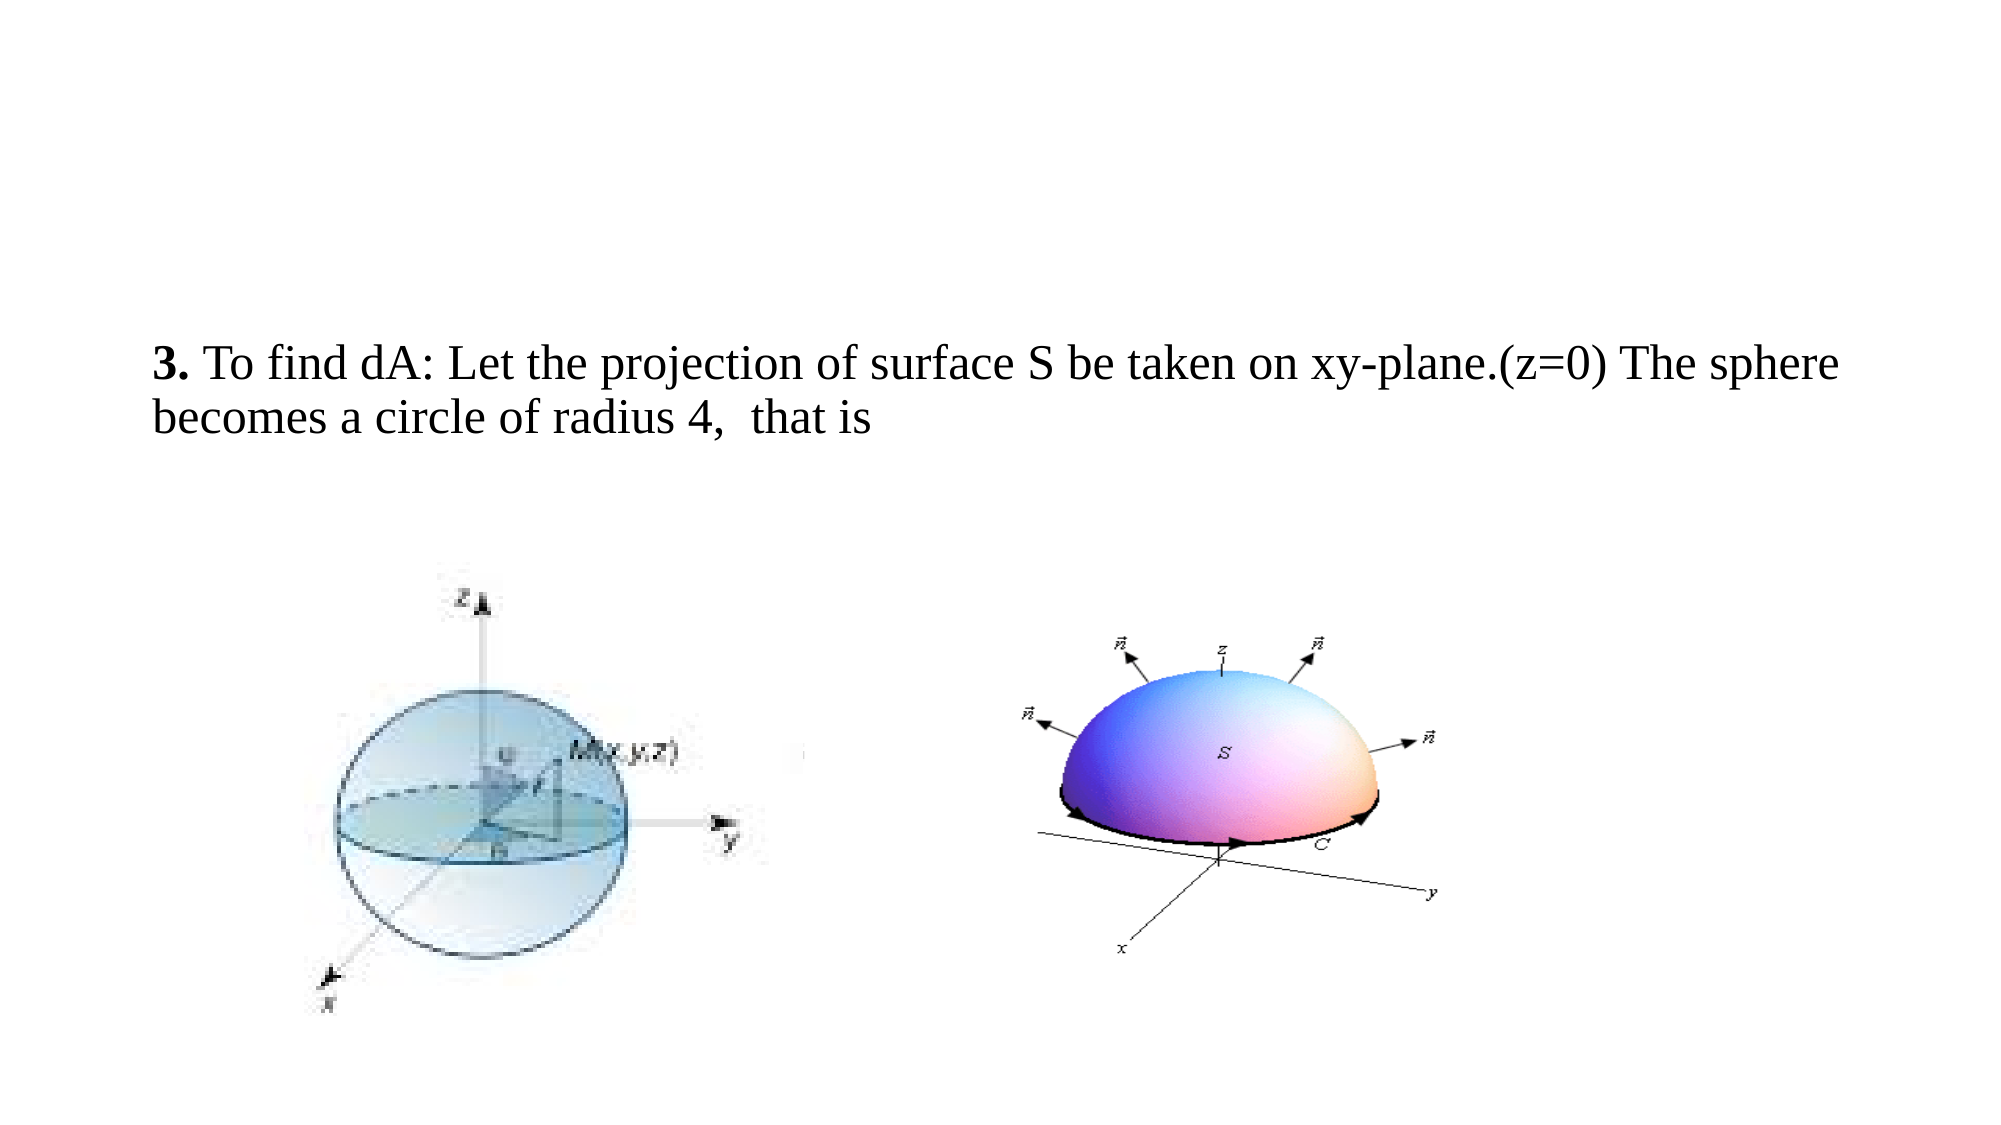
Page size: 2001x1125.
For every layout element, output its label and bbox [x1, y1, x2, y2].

picture [238, 562, 805, 1030]
picture [1002, 627, 1464, 964]
